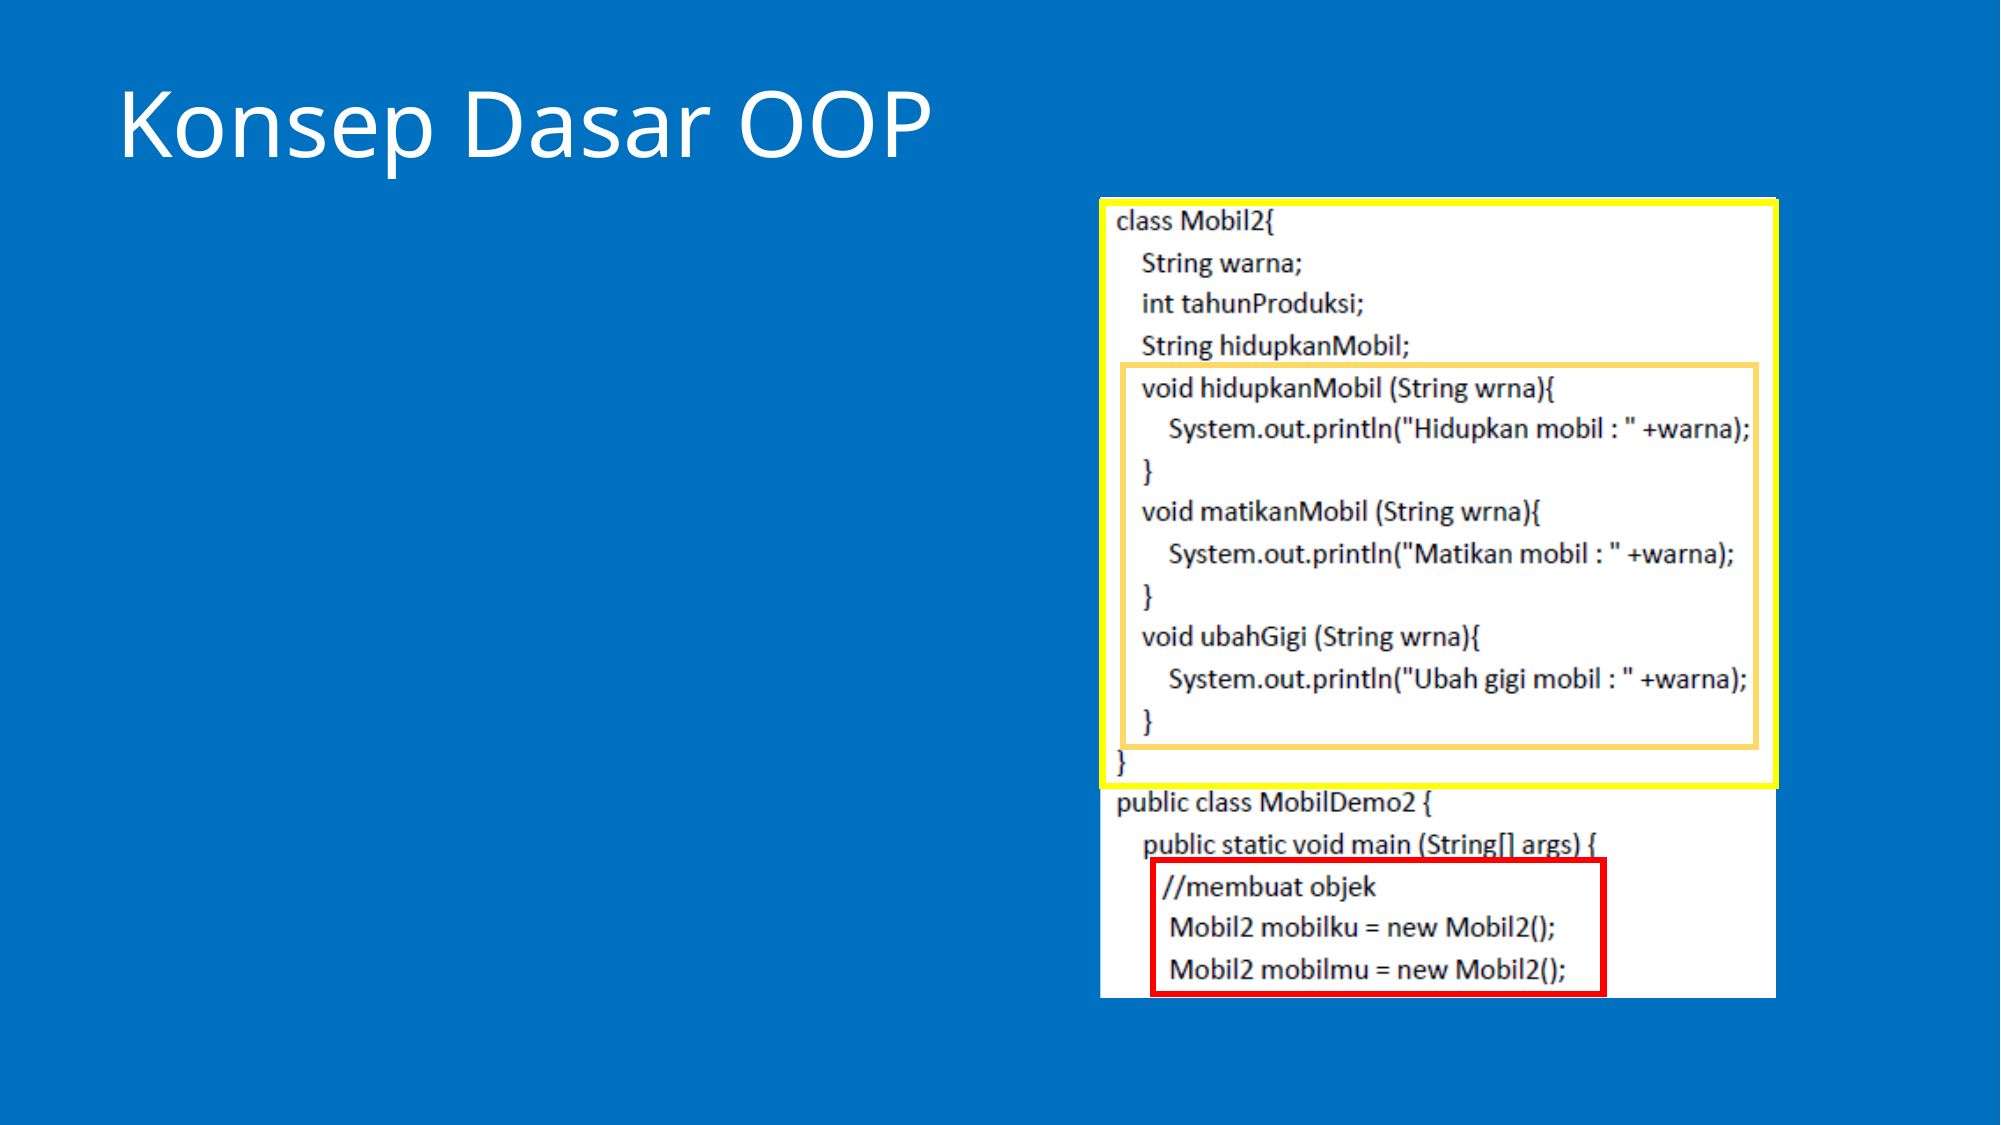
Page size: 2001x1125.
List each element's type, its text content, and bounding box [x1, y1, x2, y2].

title Konsep Dasar OOP [101, 18, 1827, 237]
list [1100, 197, 1776, 998]
